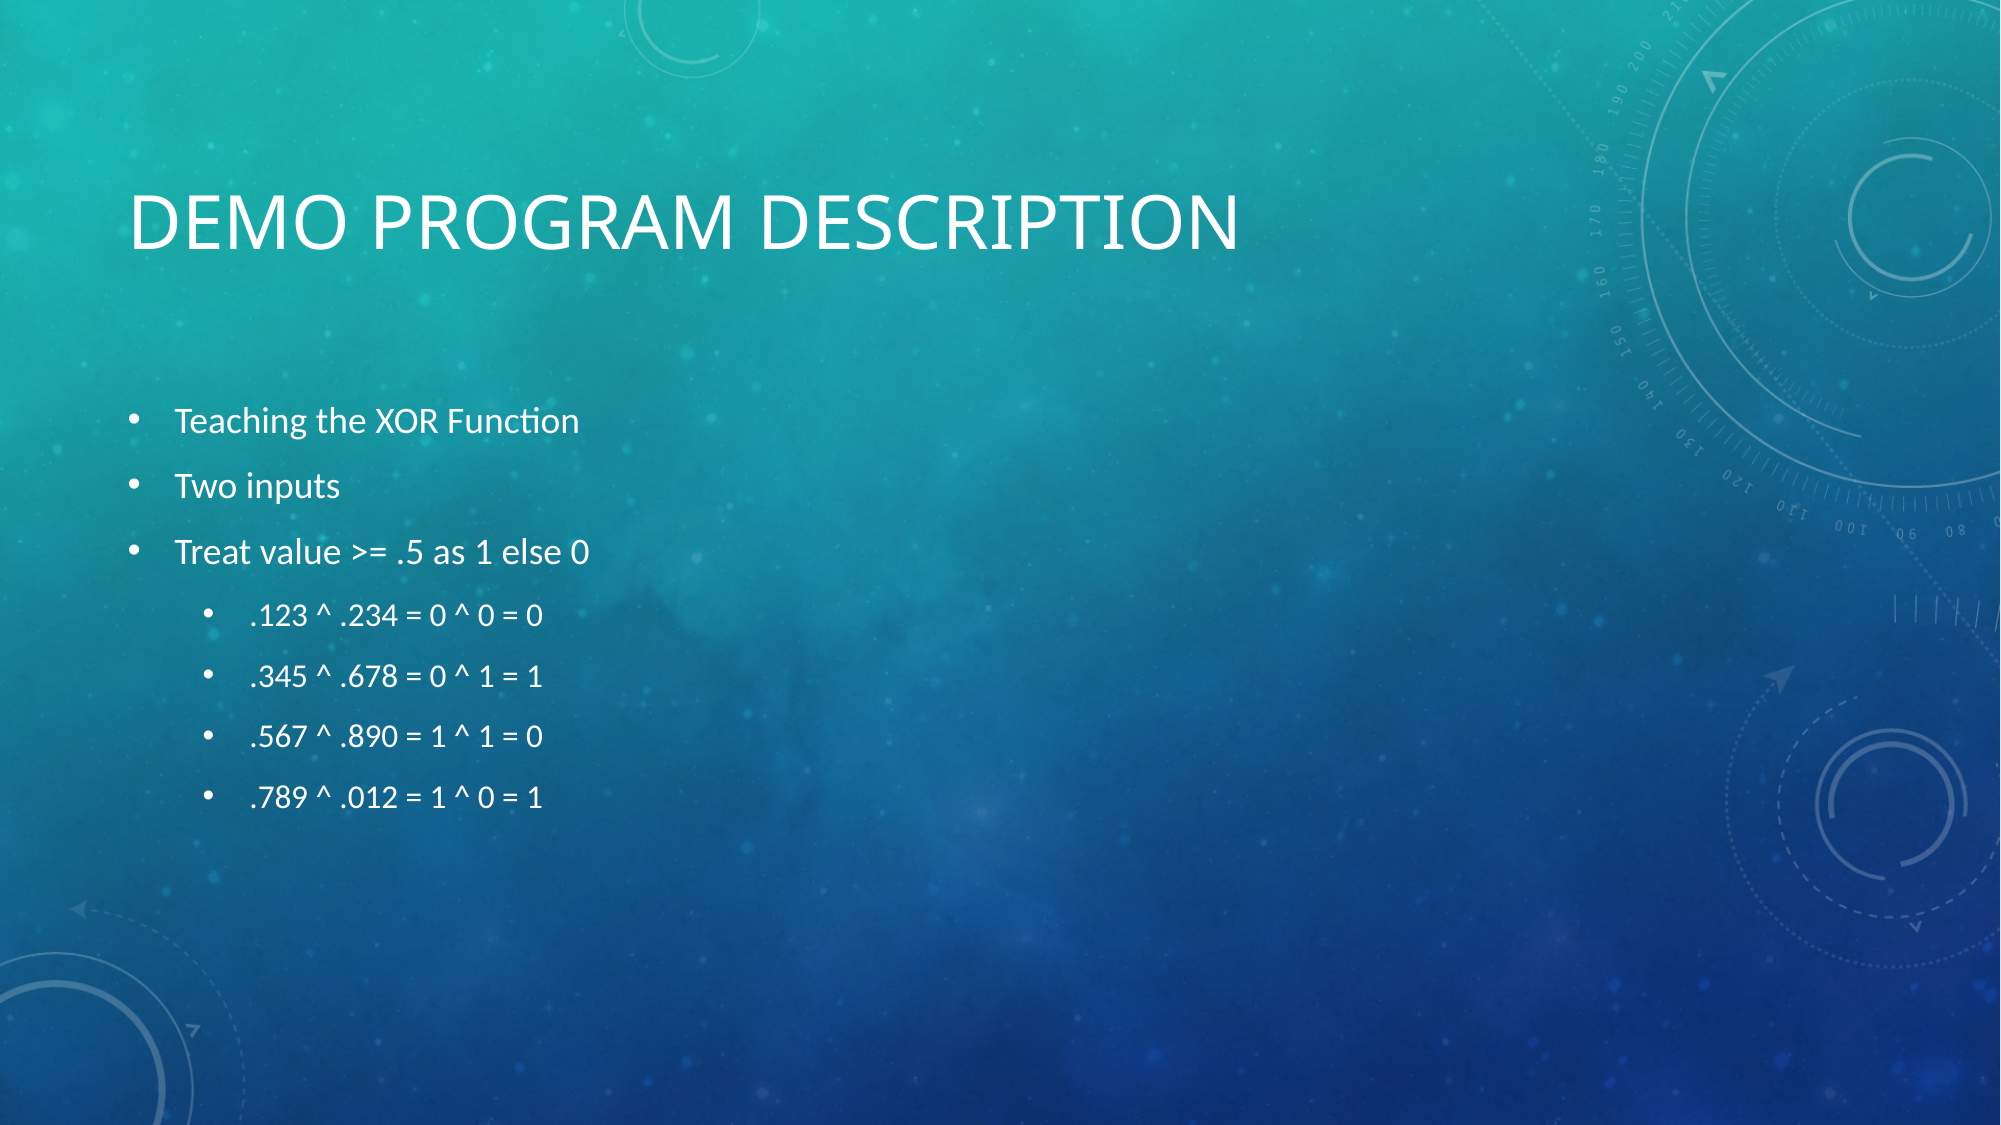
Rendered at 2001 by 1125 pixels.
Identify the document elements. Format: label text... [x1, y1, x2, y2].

list Teaching the XOR Function Two inputs Treat value >= .5 as 1 else 0 .123 ^ .234 = 0 ^ 0 = 0 .345 ^ .678 = 0 ^ 1 = 1 .567 ^ .890 = 1 ^ 1 = 0 .789 ^ .012 = 1 ^ 0 = 1 [112, 351, 1775, 950]
picture [0, 0, 2001, 1125]
title Demo Program Description [112, 99, 1775, 339]
